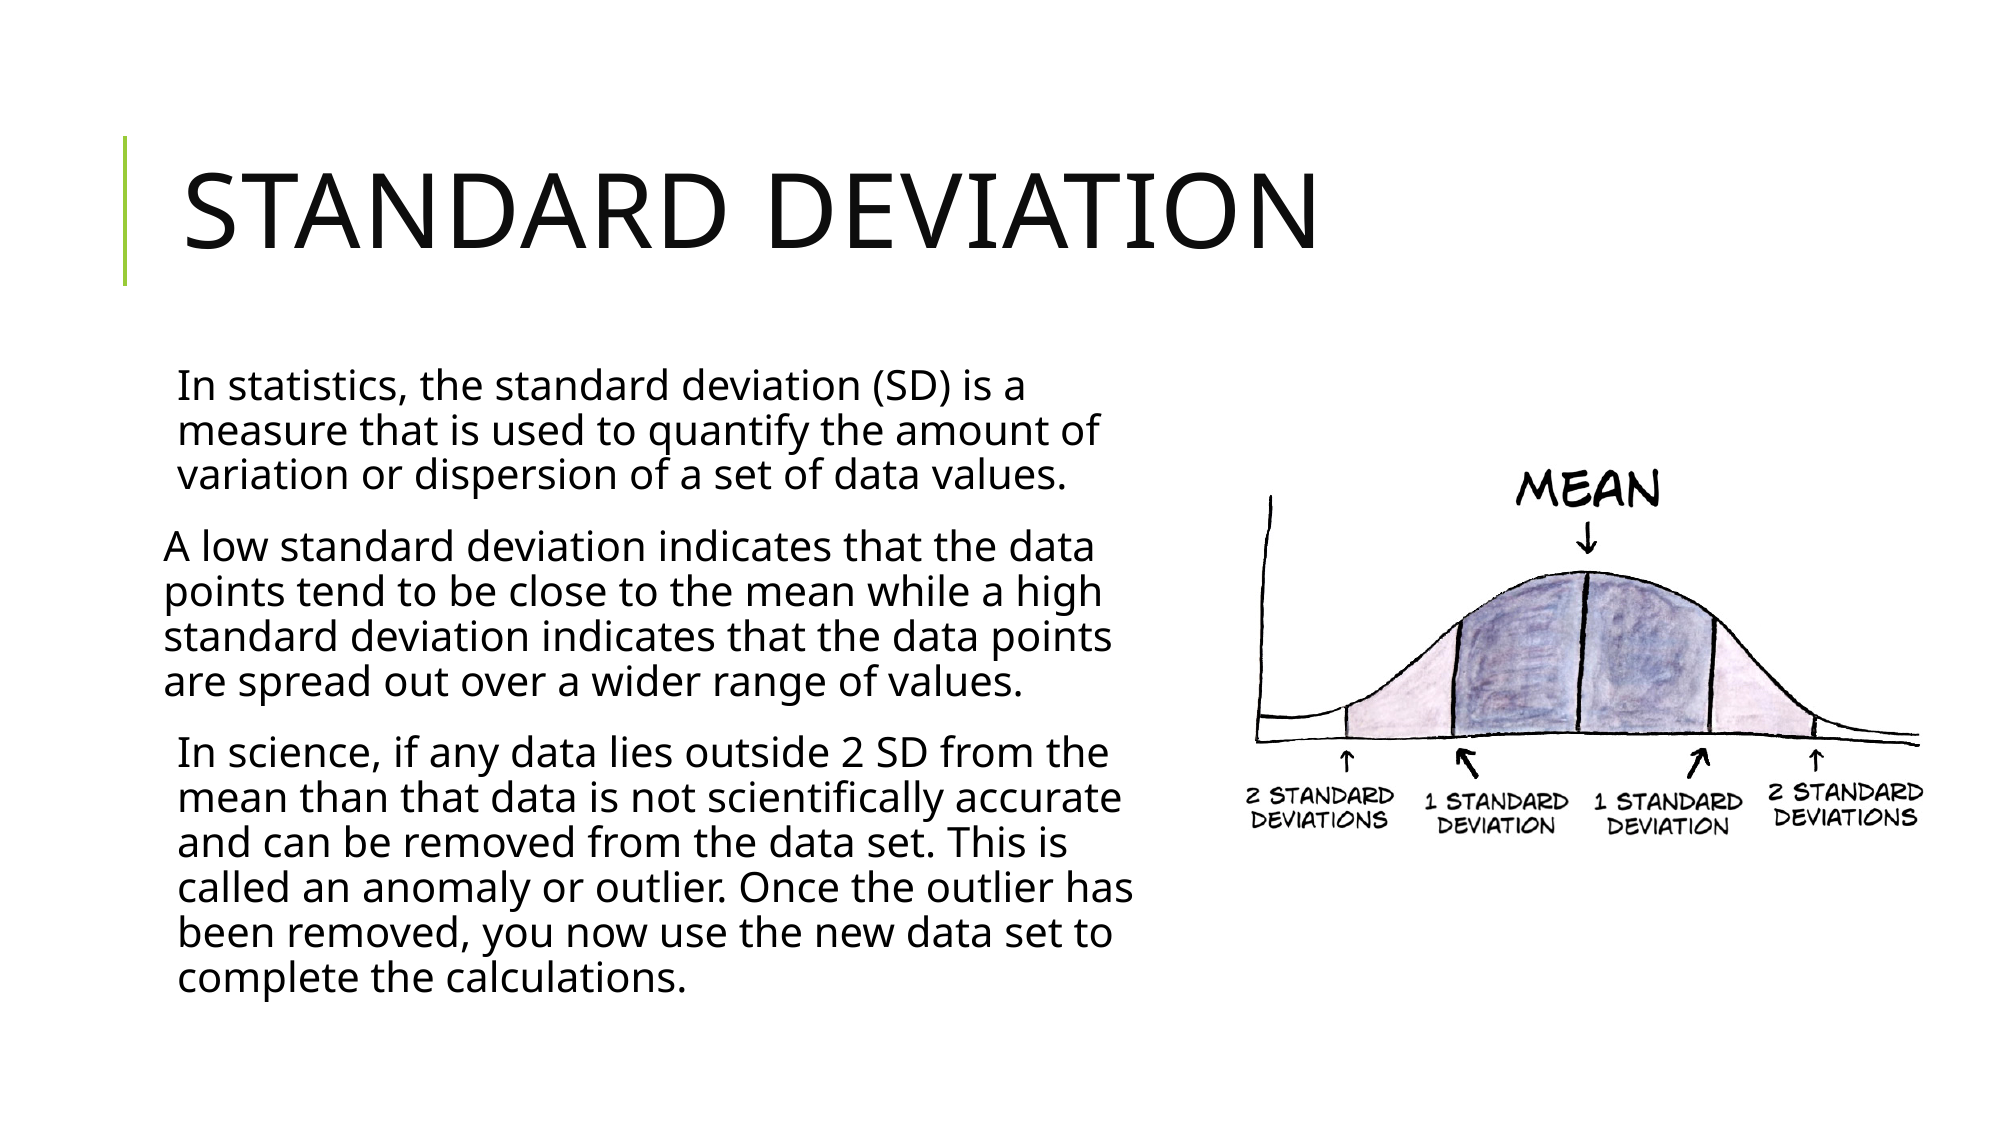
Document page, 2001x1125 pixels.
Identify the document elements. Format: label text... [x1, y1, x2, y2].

picture [1232, 460, 1940, 838]
list In statistics, the standard deviation (SD) is a measure that is used to quantify the amount of variation or dispersion of a set of data values. A low standard deviation indicates that the data points tend to be close to the mean while a high standard deviation indicates that the data points are spread out over a wider range of values. In science, if any data lies outside 2 SD from the mean than that data is not scientifically accurate and can be removed from the data set. This is called an anomaly or outlier. Once the outlier has been removed, you now use the new data set to complete the calculations. [155, 356, 1150, 1017]
title Standard deviation [168, 96, 1763, 342]
